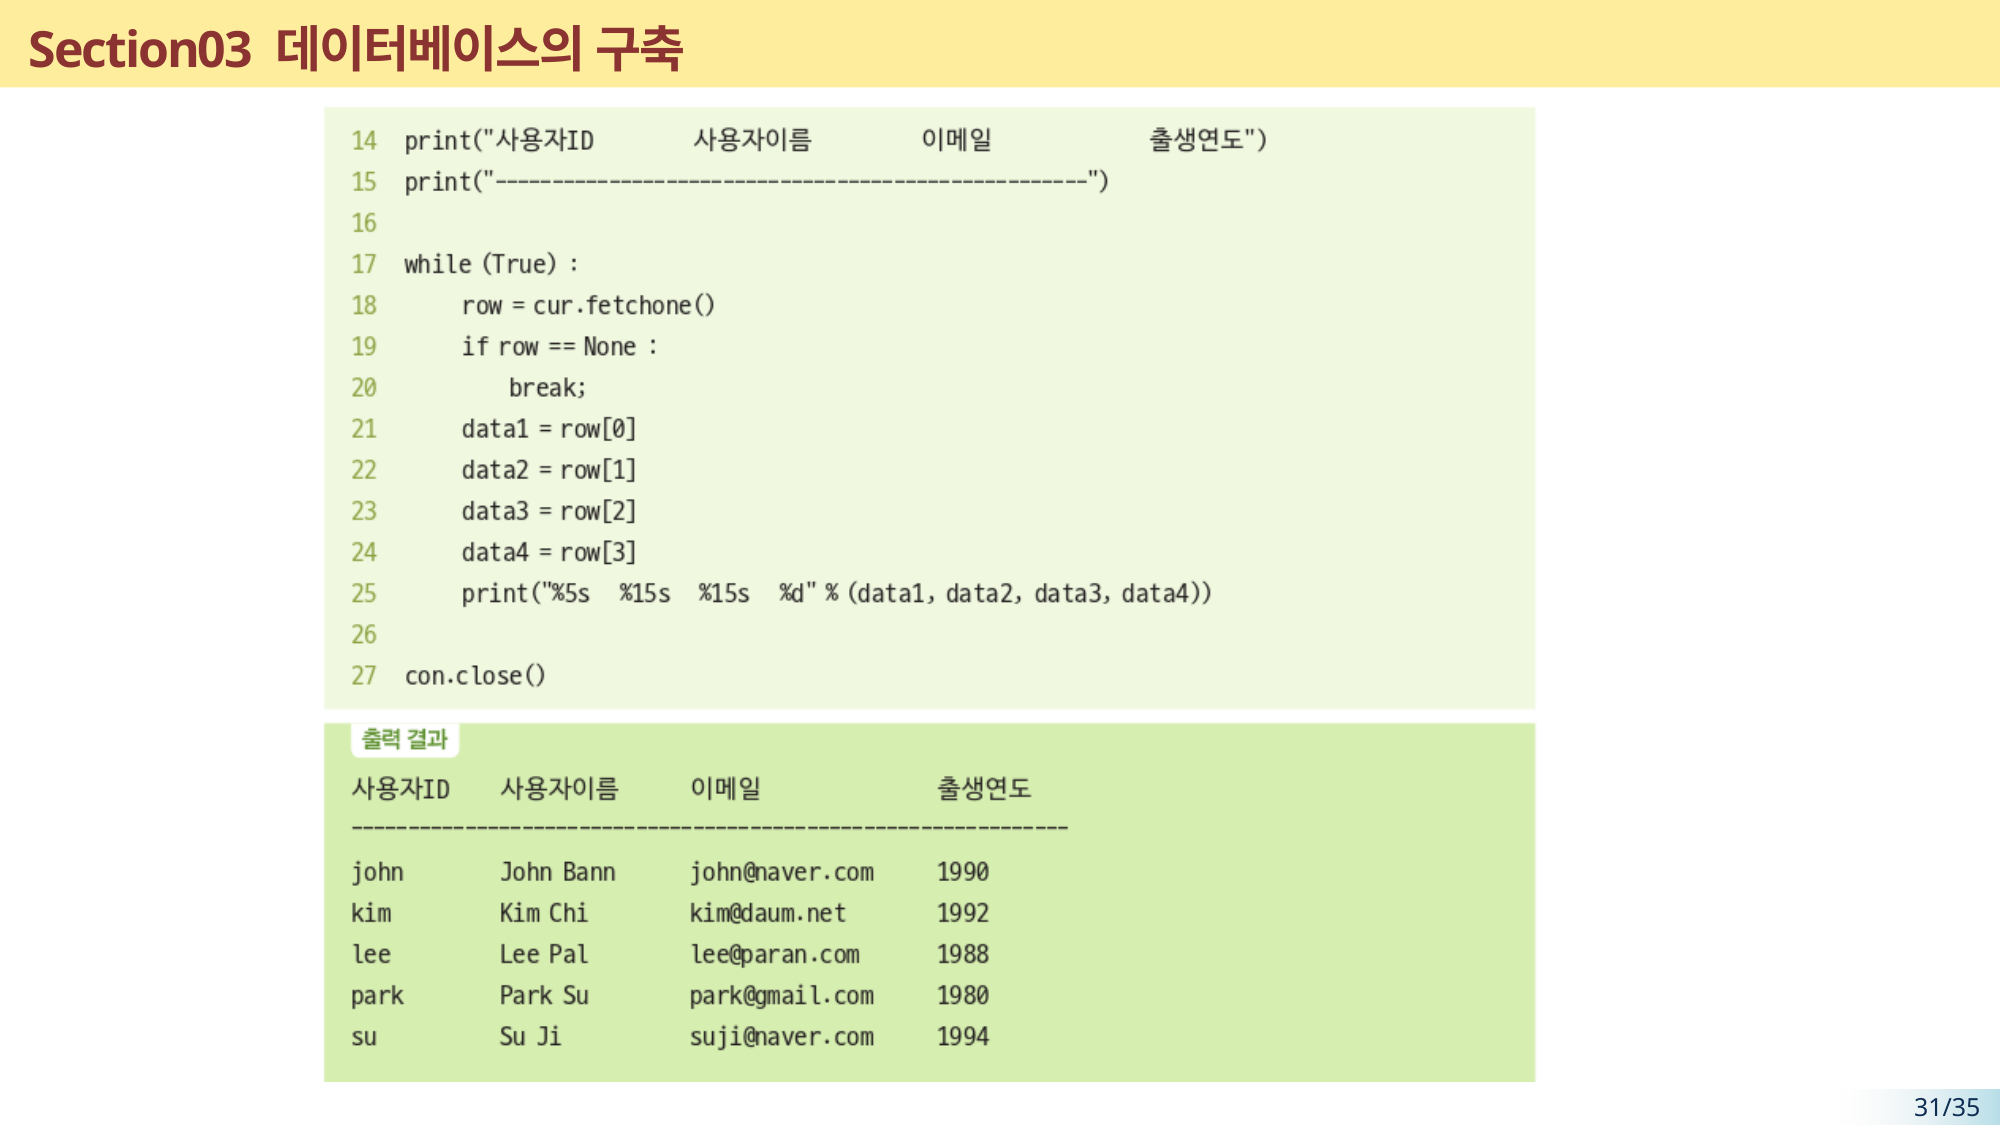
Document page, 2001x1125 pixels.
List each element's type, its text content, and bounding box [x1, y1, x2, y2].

title Section03 데이터베이스의 구축 [13, 8, 1717, 87]
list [318, 104, 1538, 1082]
